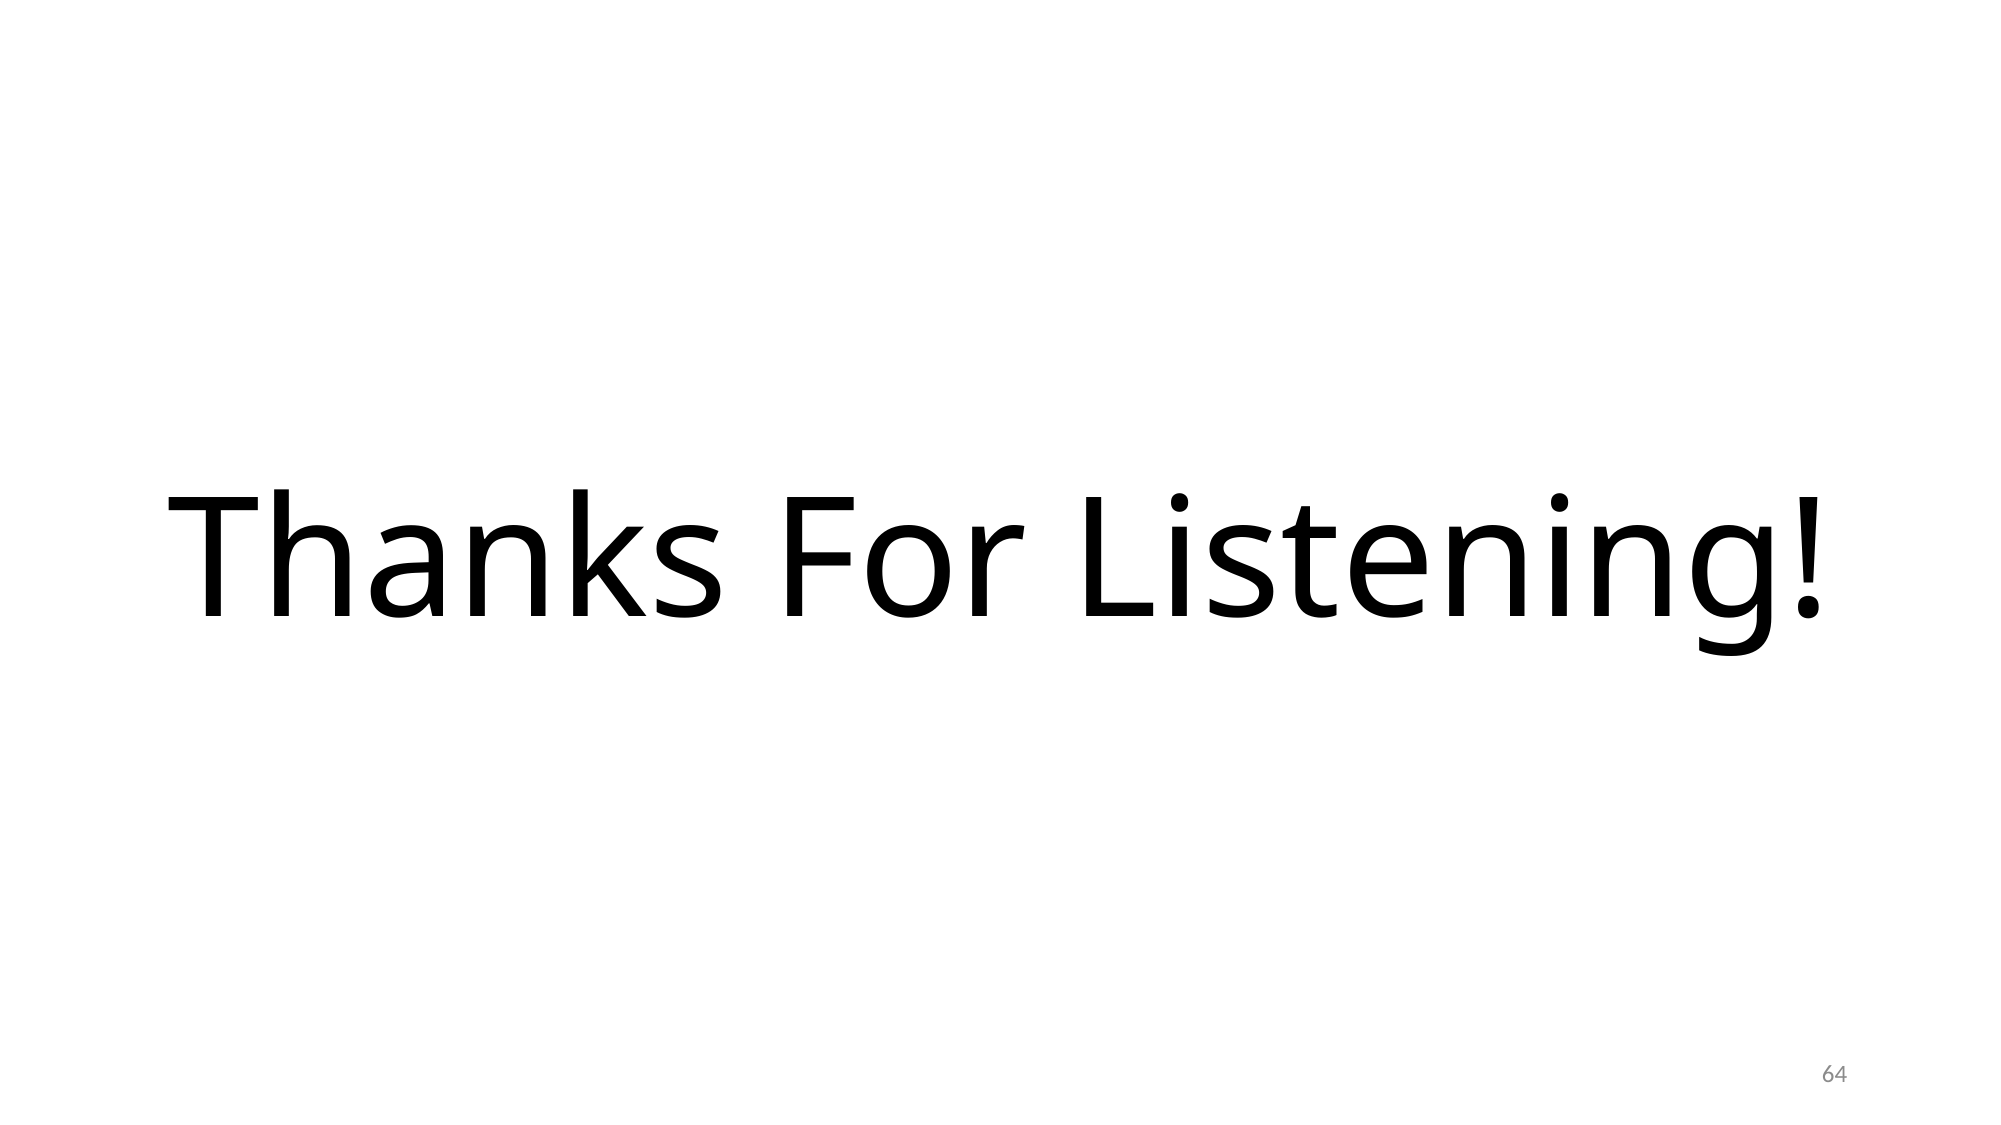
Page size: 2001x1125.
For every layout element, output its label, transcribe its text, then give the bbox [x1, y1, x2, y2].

title Thanks For Listening! [137, 453, 1863, 672]
slide_number 63 [1412, 1042, 1863, 1103]
